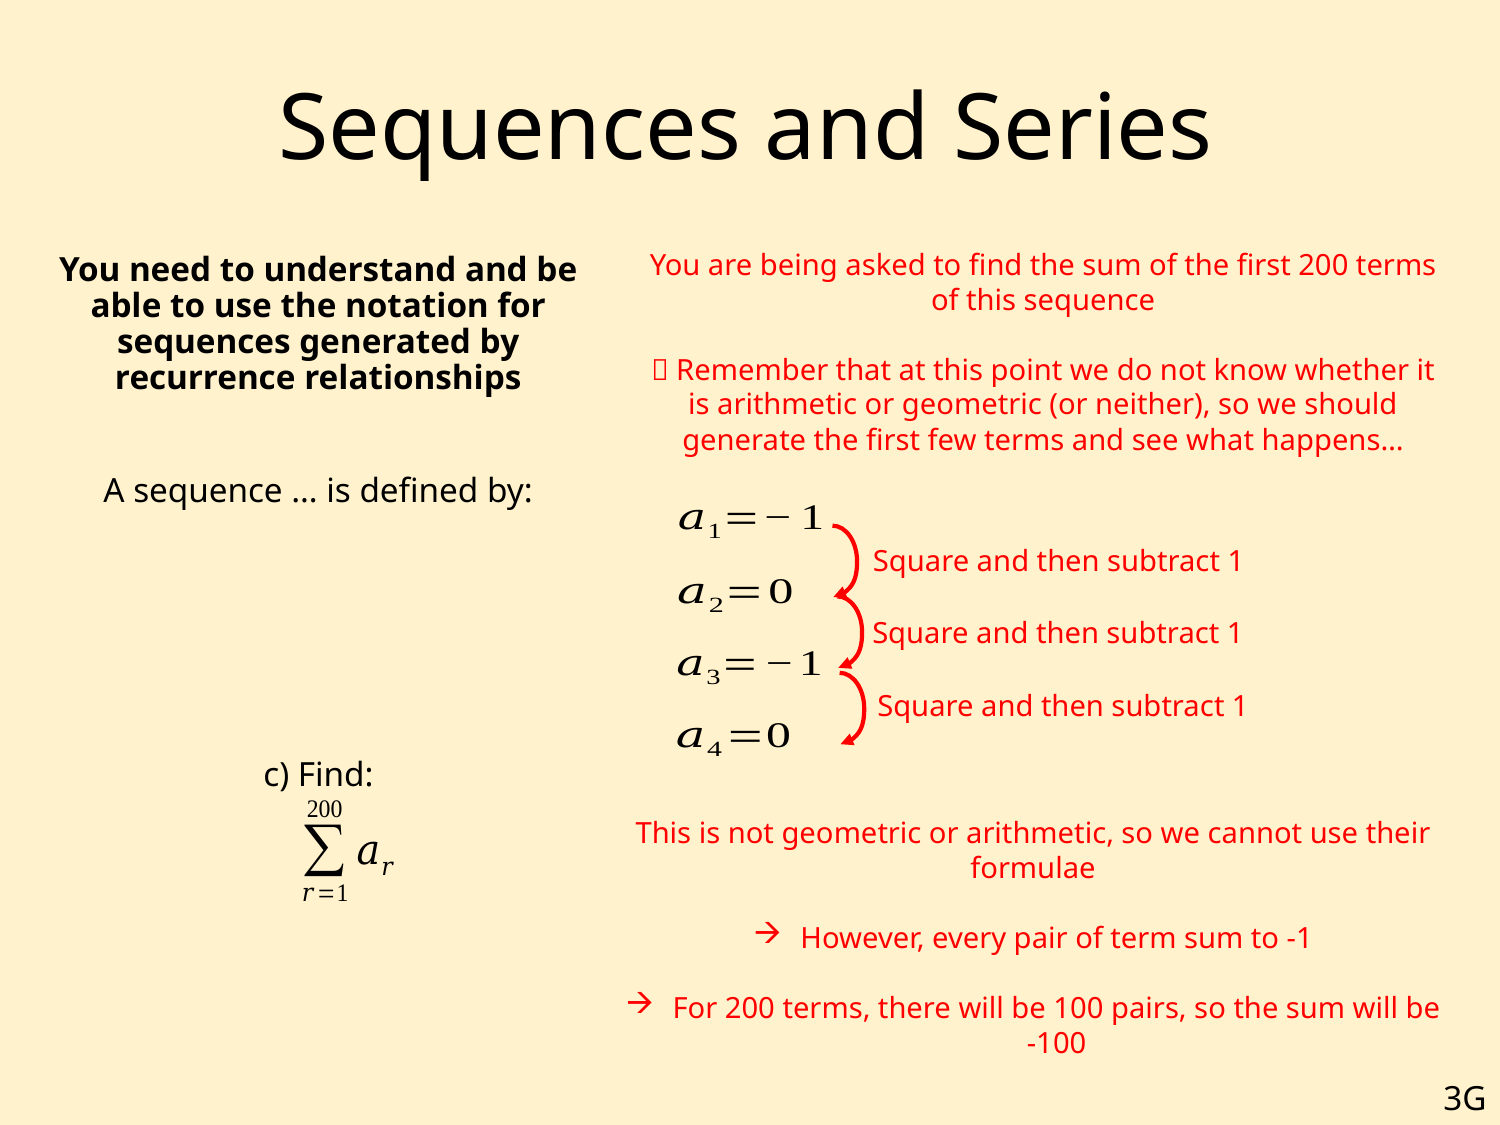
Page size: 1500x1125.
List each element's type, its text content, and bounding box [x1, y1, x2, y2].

text_box [833, 585, 852, 599]
text_box Square and then subtract 1 [830, 534, 1288, 585]
text_box [832, 525, 849, 534]
text_box This is not geometric or arithmetic, so we cannot use their formulae However, every pair of term sum to -1 For 200 terms, there will be 100 pairs, so the sum will be -100 [610, 807, 1456, 1067]
title Sequences and Series [98, 21, 1393, 239]
text_box 3G [1428, 1069, 1500, 1125]
text_box [837, 596, 855, 606]
text_box [838, 657, 857, 669]
text_box Square and then subtract 1 [834, 680, 1292, 730]
text_box You are being asked to find the sum of the first 200 terms of this sequence  Remember that at this point we do not know whether it is arithmetic or geometric (or neither), so we should generate the first few terms and see what happens… [625, 238, 1462, 464]
text_box [840, 730, 861, 746]
text_box Square and then subtract 1 [829, 606, 1287, 657]
text_box [839, 672, 855, 680]
